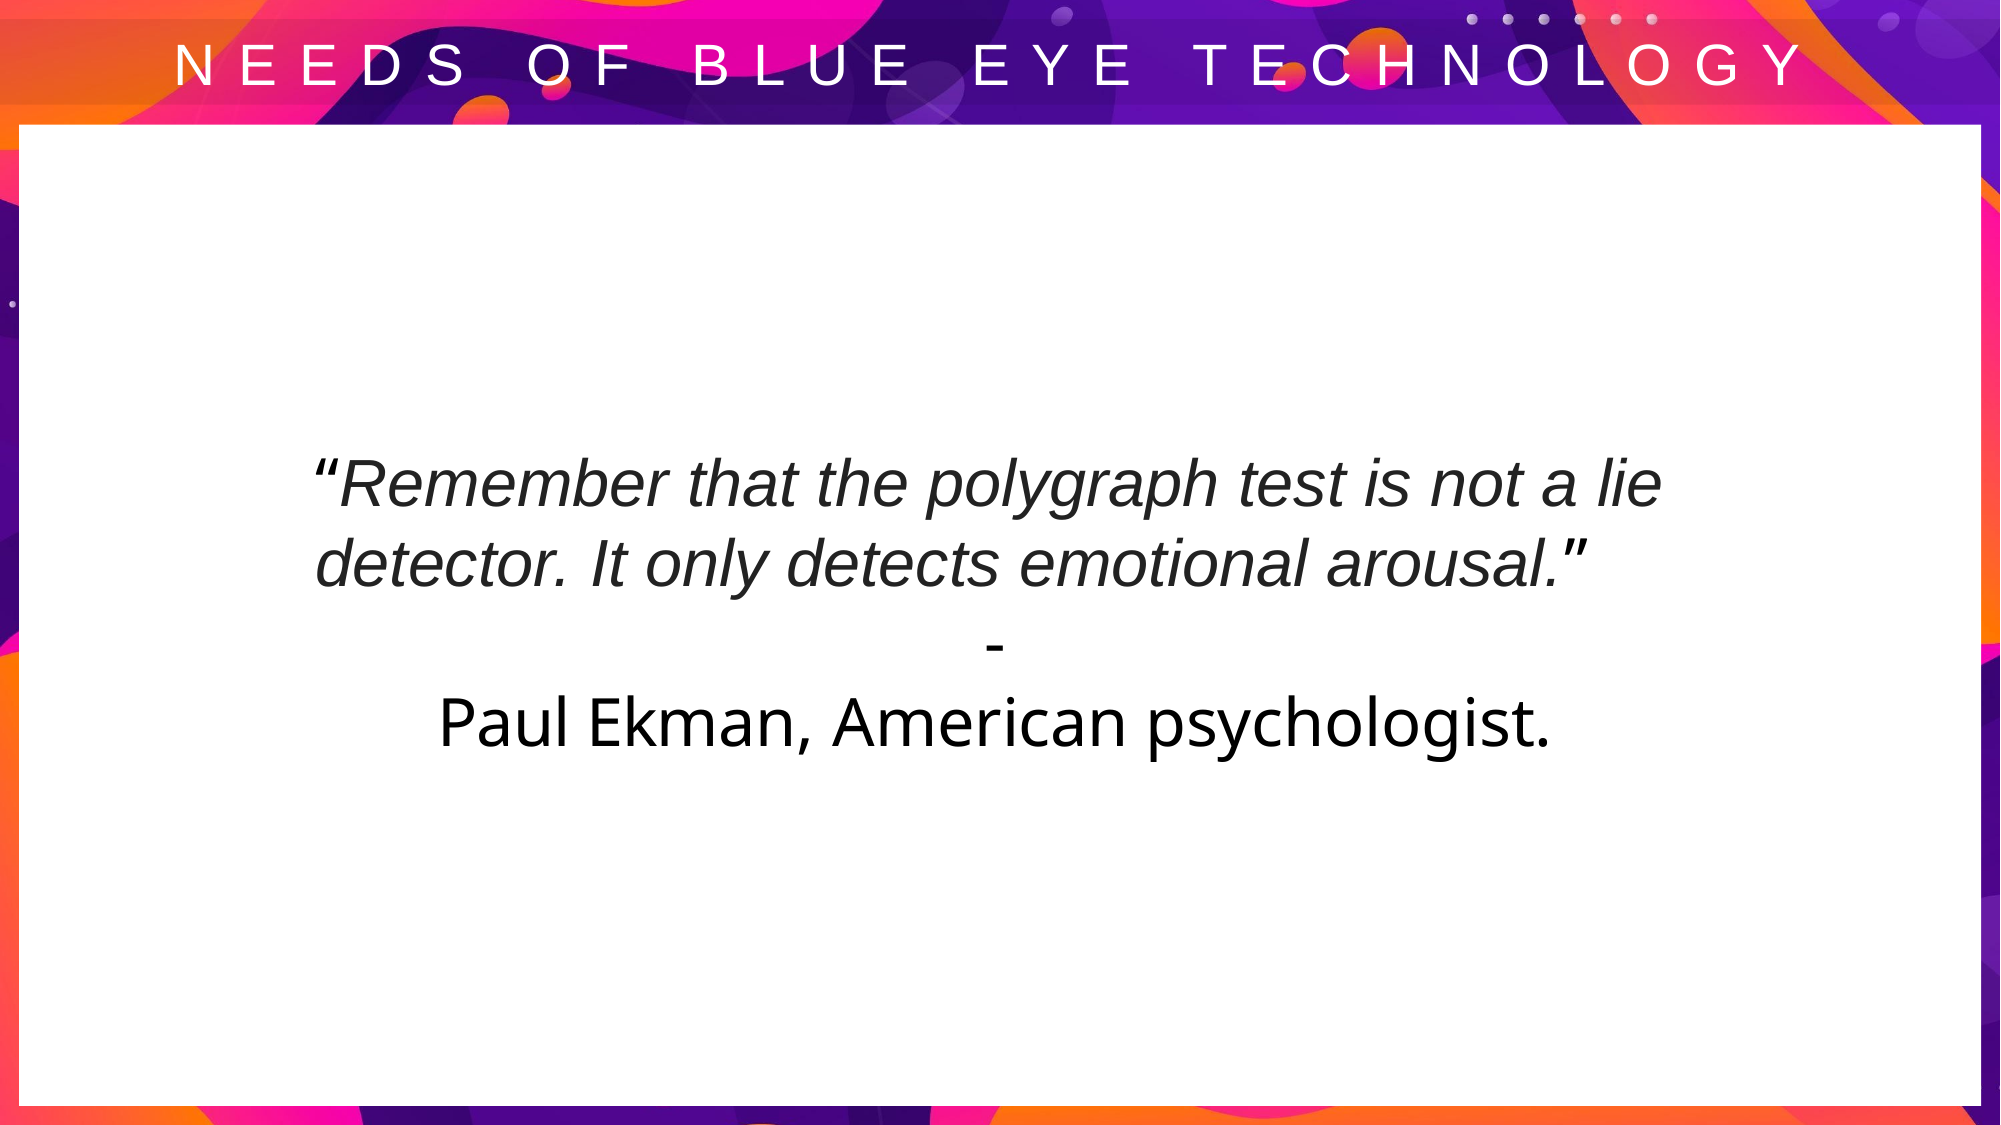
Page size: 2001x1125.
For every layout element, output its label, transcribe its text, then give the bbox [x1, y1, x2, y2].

picture [0, 0, 2000, 1125]
text_box “Remember that the polygraph test is not a lie detector. It only detects emotional arousal.” - Paul Ekman, American psychologist. [315, 437, 1675, 760]
text_box N E E D S O F B L U E E Y E T E C H N O L O G Y [171, 24, 1829, 97]
